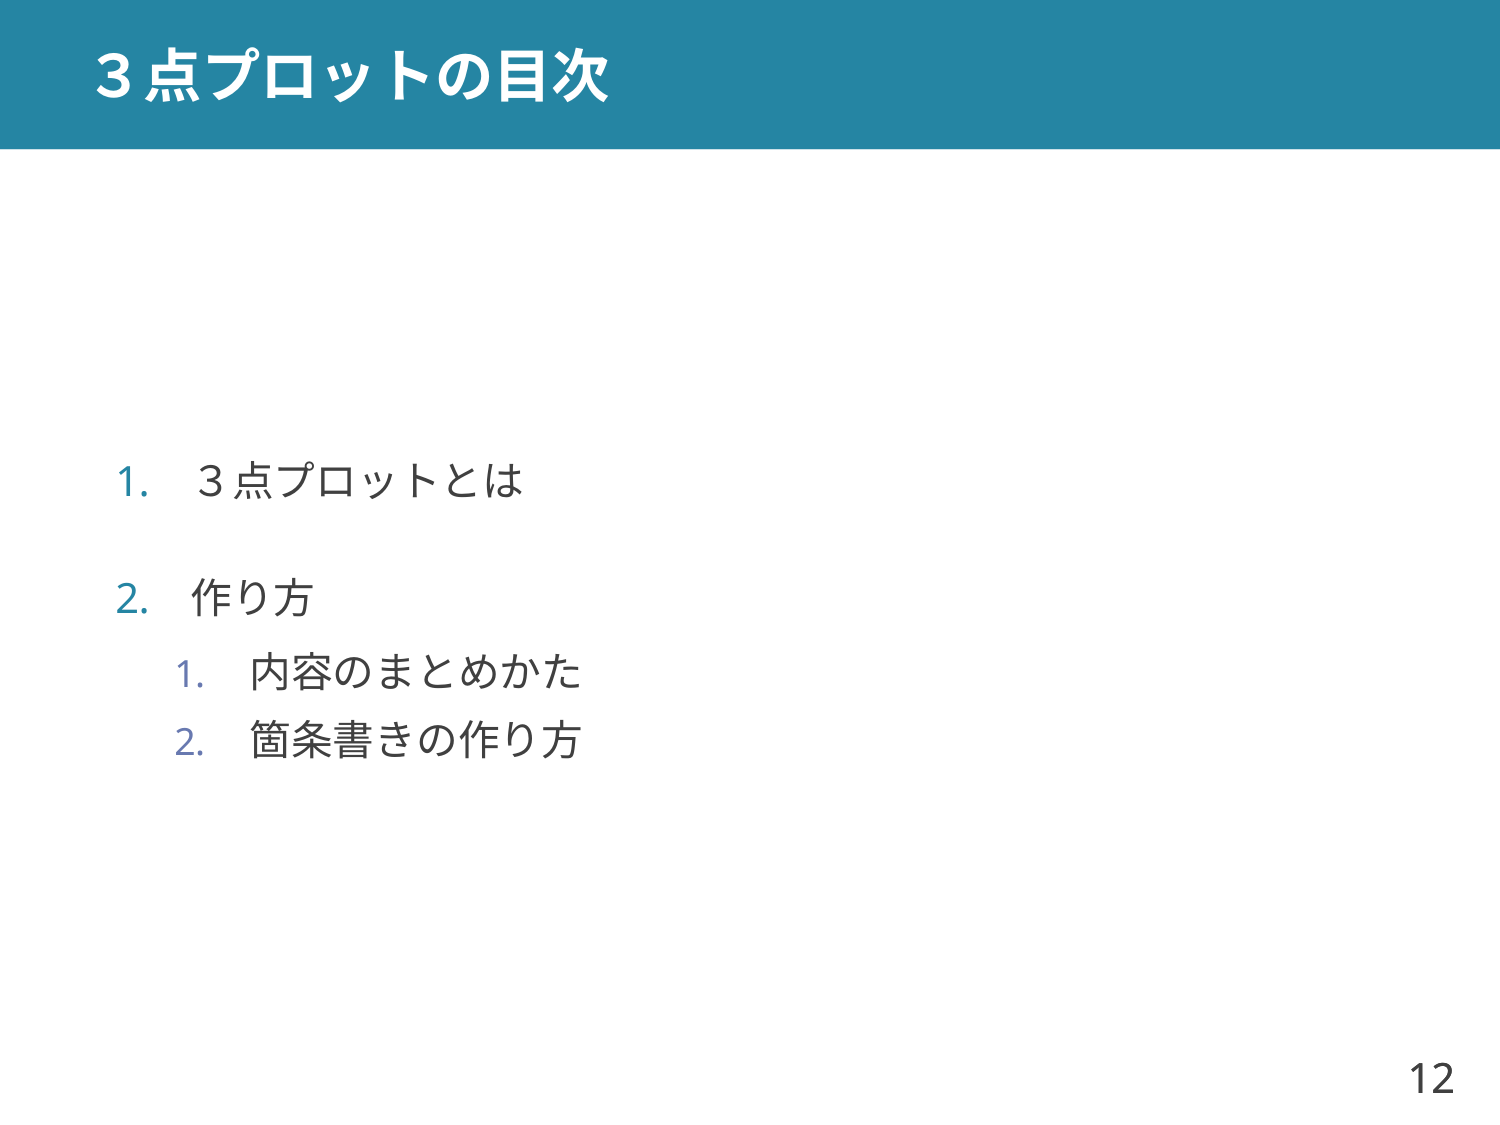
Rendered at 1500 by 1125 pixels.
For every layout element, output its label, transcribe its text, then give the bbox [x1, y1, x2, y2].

title ３点プロットの目次 [70, 0, 1500, 150]
list ３点プロットとは 作り方 内容のまとめかた 箇条書きの作り方 [100, 178, 1459, 1036]
